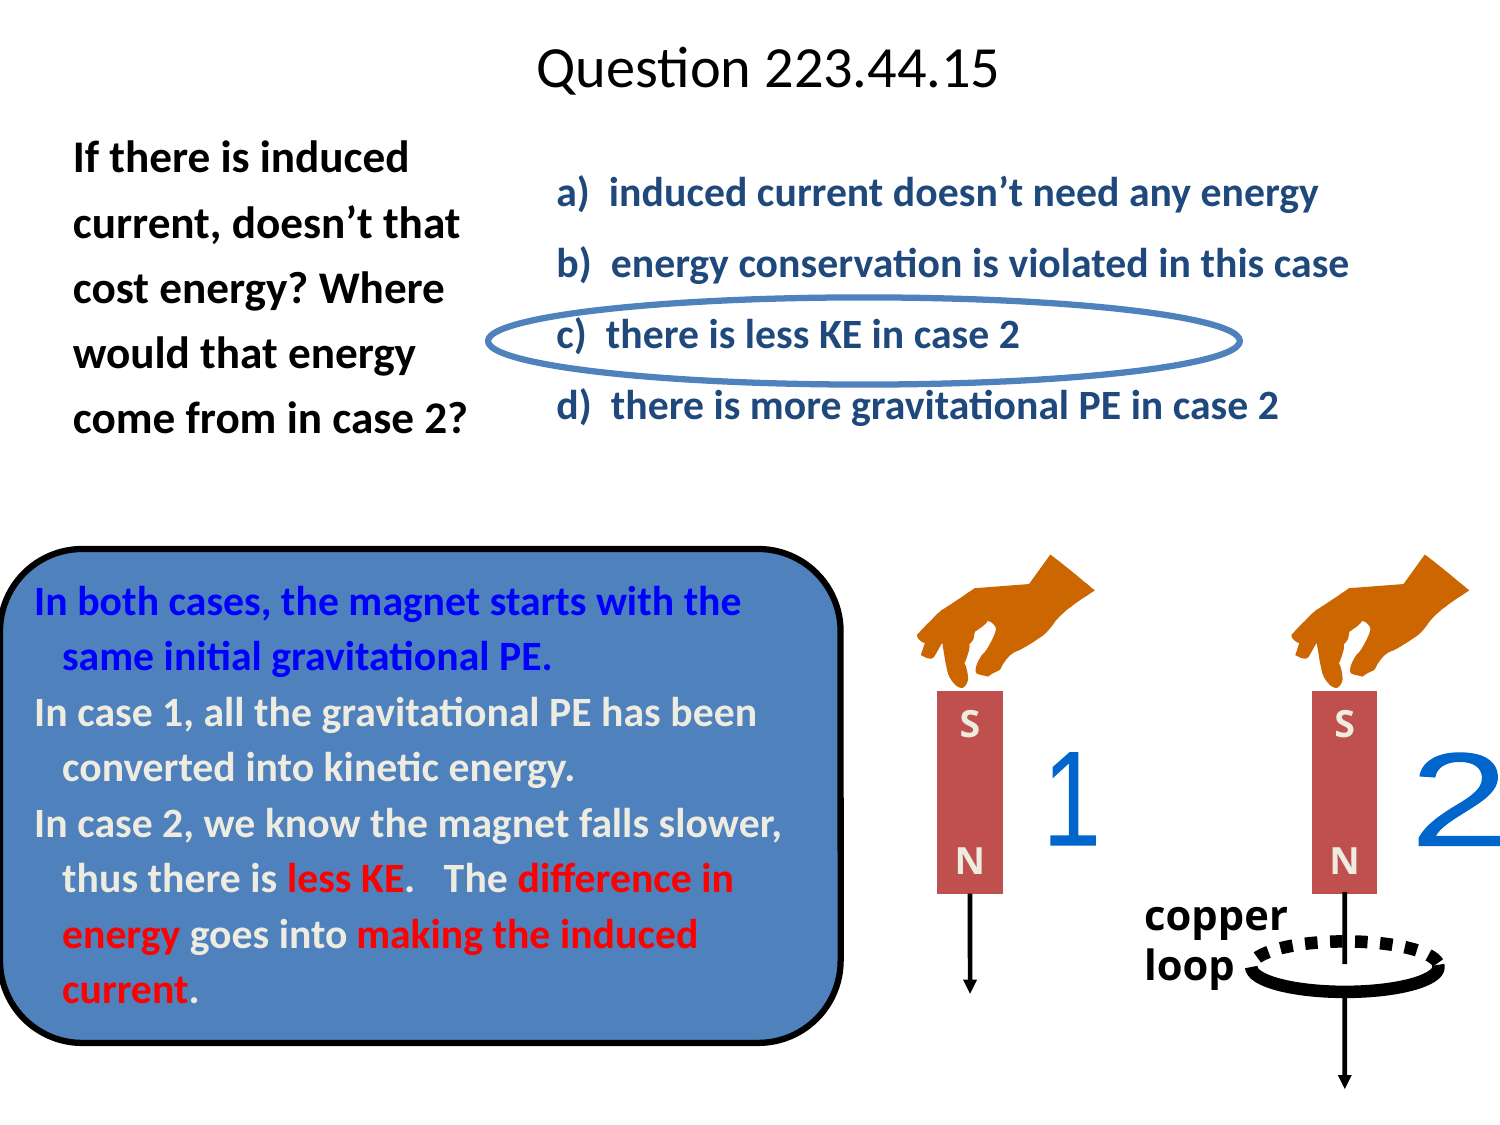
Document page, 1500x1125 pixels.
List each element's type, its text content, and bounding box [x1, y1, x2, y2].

text_box [488, 297, 1240, 385]
text_box [25, 1020, 816, 1043]
text_box [39, 548, 802, 561]
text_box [916, 554, 1500, 1090]
title Question 223.44.15 [108, 0, 1429, 138]
text_box In both cases, the magnet starts with the same initial gravitational PE. In case 1, all the gravitational PE has been converted into kinetic energy. In case 2, we know the magnet falls slower, thus there is less KE. The difference in energy goes into making the induced current. [0, 561, 840, 1020]
text_box a) induced current doesn’t need any energy b) energy conservation is violated in this case c) there is less KE in case 2 d) there is more gravitational PE in case 2 [541, 157, 1500, 436]
list If there is induced current, doesn’t that cost energy? Where would that energy come from in case 2? [0, 109, 497, 503]
